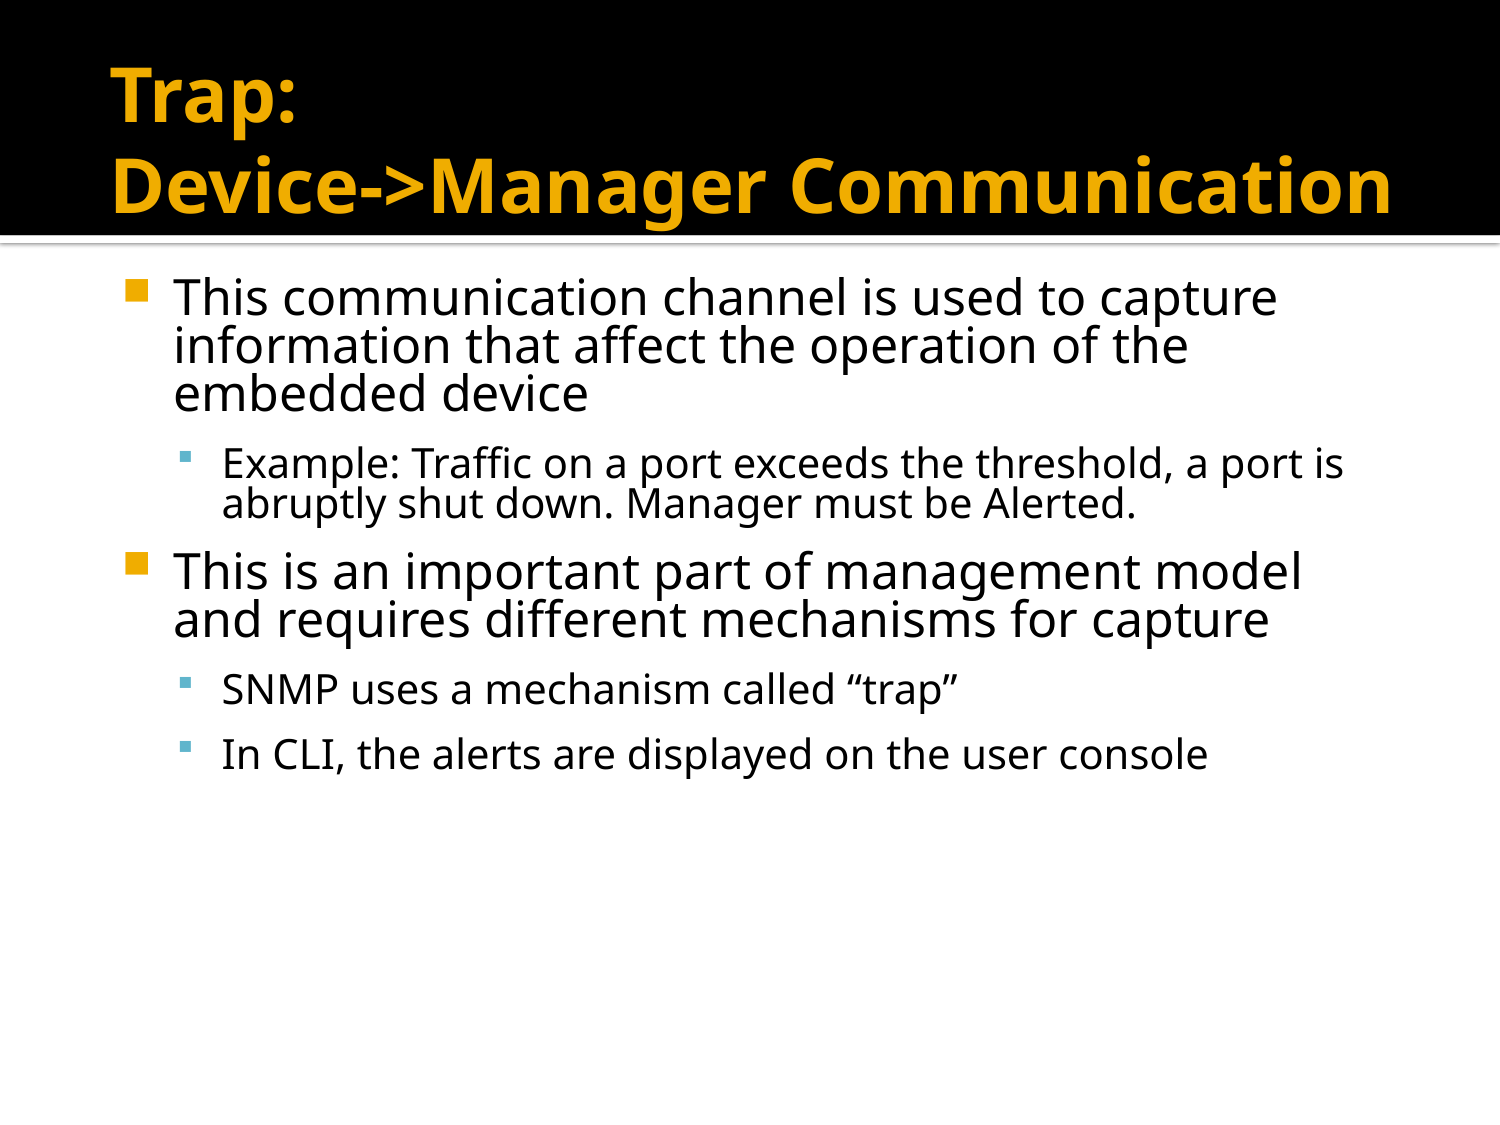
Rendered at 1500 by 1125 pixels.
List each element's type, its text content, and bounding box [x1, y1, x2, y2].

title Trap: Device->Manager Communication [94, 37, 1407, 237]
list This communication channel is used to capture information that affect the operation of the embedded device Example: Traffic on a port exceeds the threshold, a port is abruptly shut down. Manager must be Alerted. This is an important part of management model and requires different mechanisms for capture SNMP uses a mechanism called “trap” In CLI, the alerts are displayed on the user console [92, 262, 1406, 1038]
